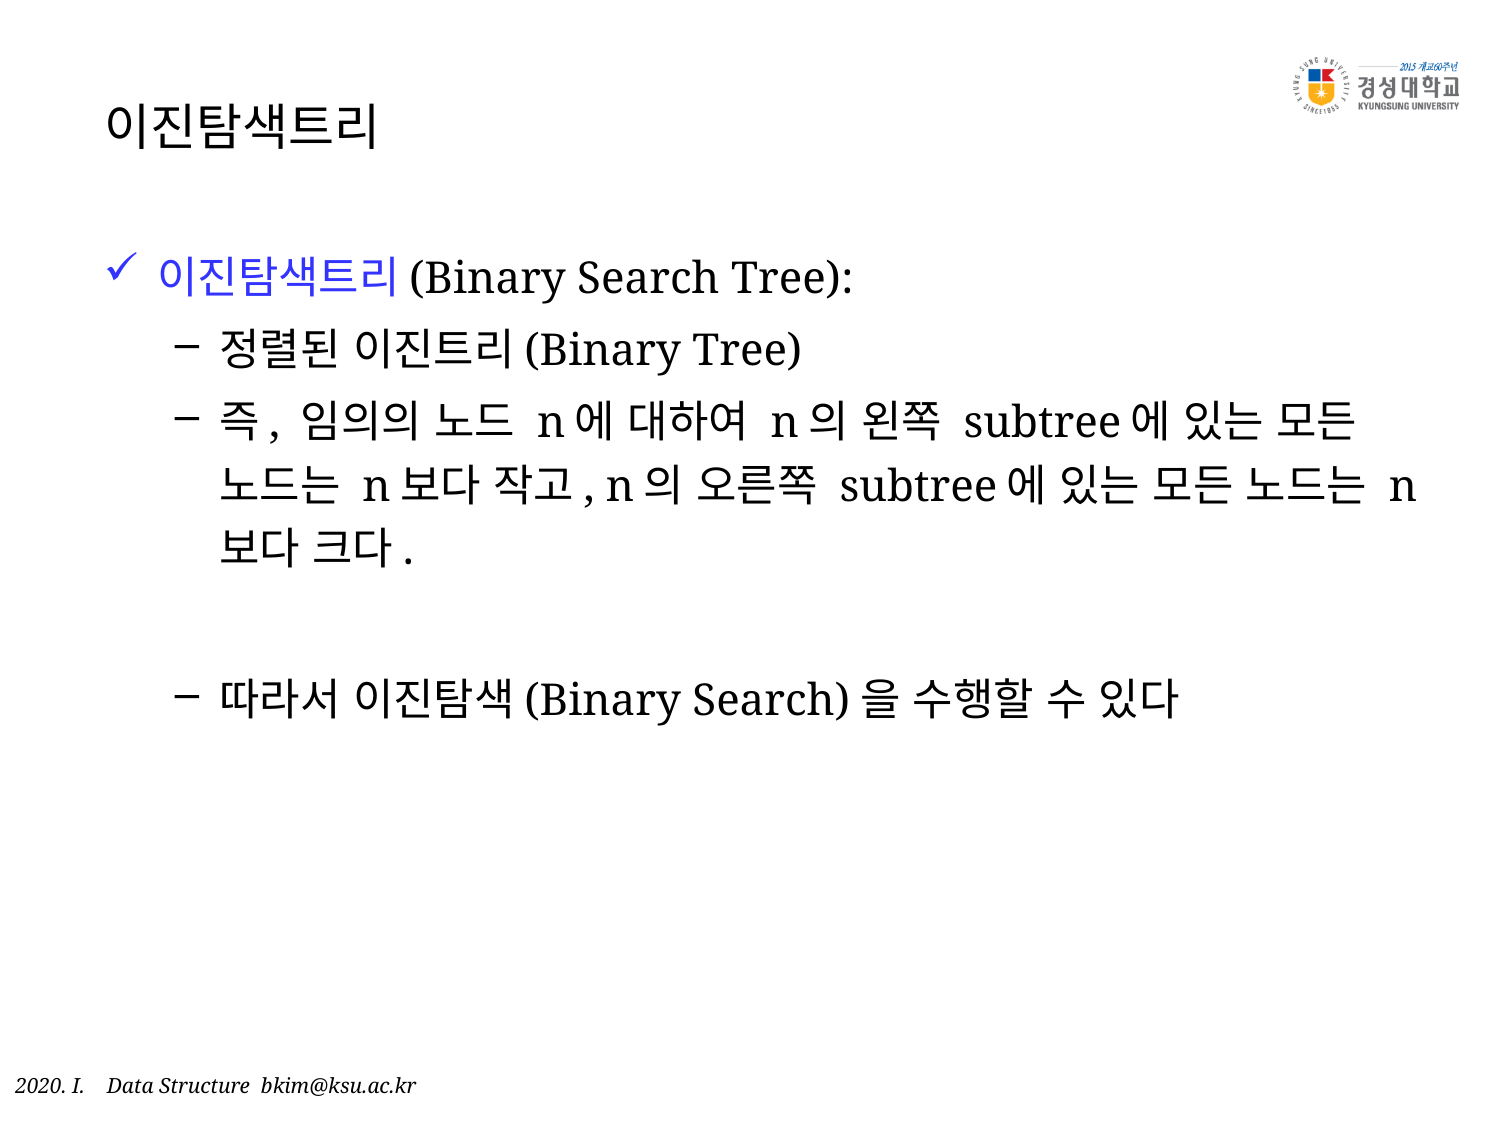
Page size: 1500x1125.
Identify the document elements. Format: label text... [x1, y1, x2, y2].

title 이진탐색트리 [89, 54, 1235, 197]
list 이진탐색트리(Binary Search Tree): 정렬된 이진트리(Binary Tree) 즉, 임의의 노드 n에 대하여 n의 왼쪽 subtree에 있는 모든 노드는 n보다 작고, n의 오른쪽 subtree에 있는 모든 노드는 n보다 크다. 따라서 이진탐색(Binary Search)을 수행할 수 있다 [88, 231, 1436, 736]
picture [1293, 57, 1459, 114]
